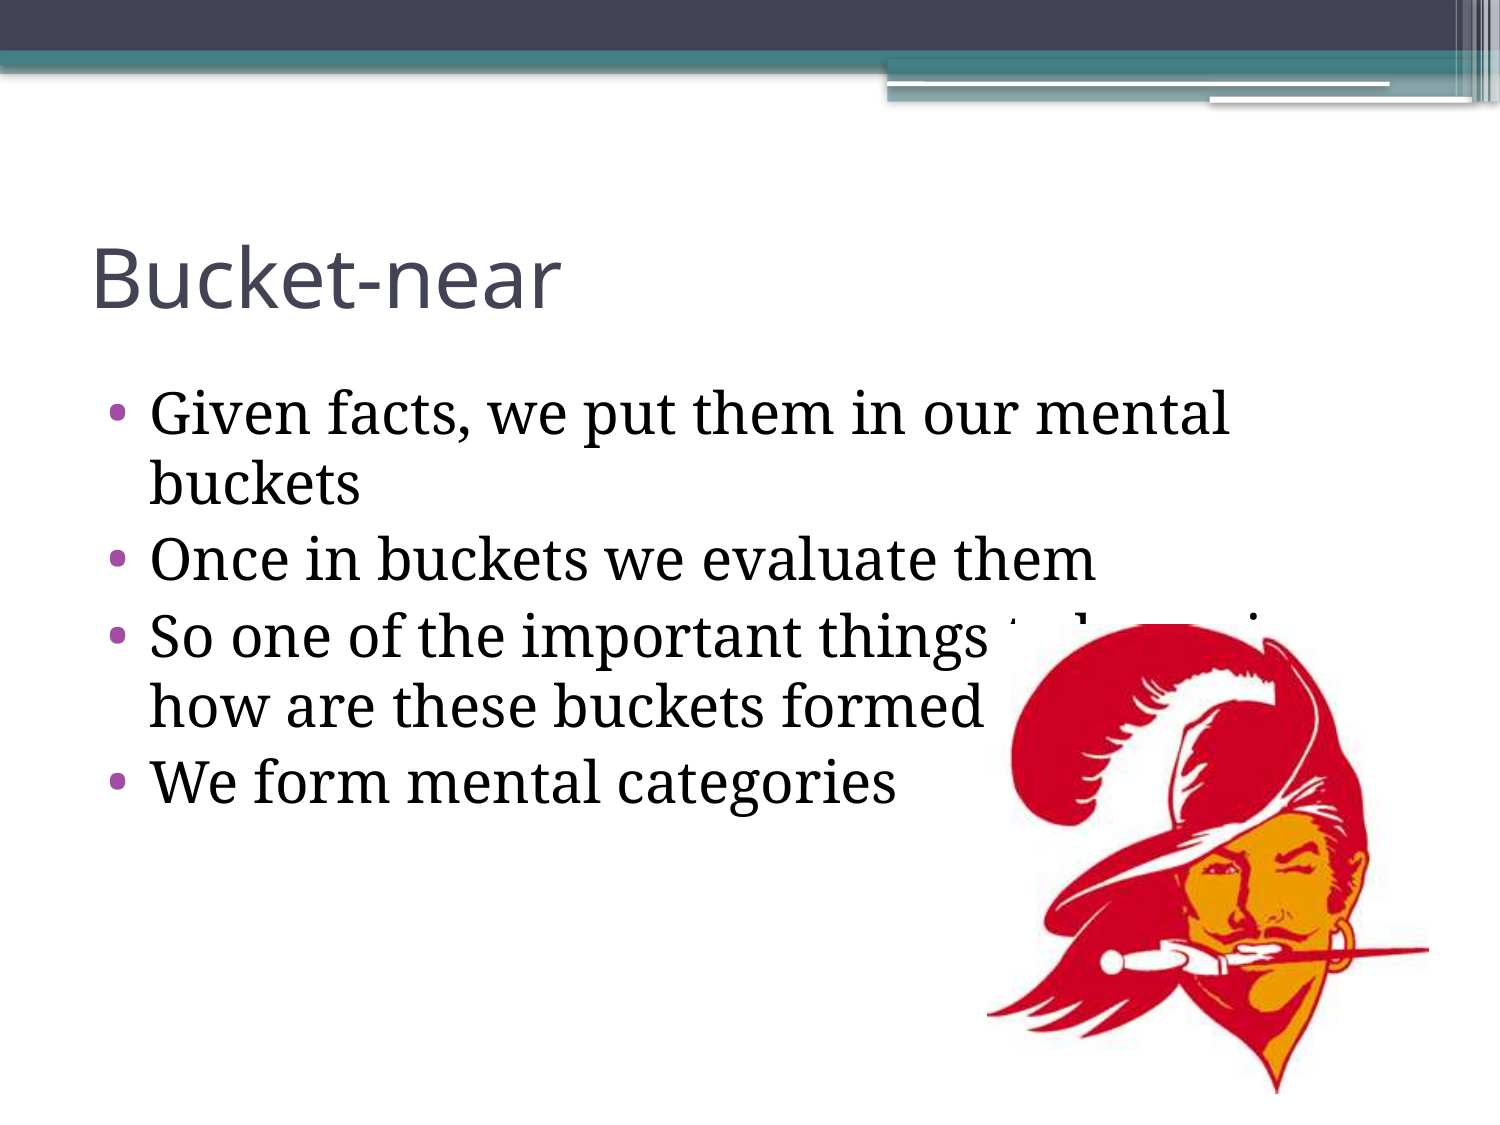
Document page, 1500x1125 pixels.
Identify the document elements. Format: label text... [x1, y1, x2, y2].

list Given facts, we put them in our mental buckets Once in buckets we evaluate them So one of the important things to know is how are these buckets formed? We form mental categories [75, 368, 1425, 1079]
title Bucket-near [75, 187, 1425, 363]
picture [987, 624, 1429, 1094]
